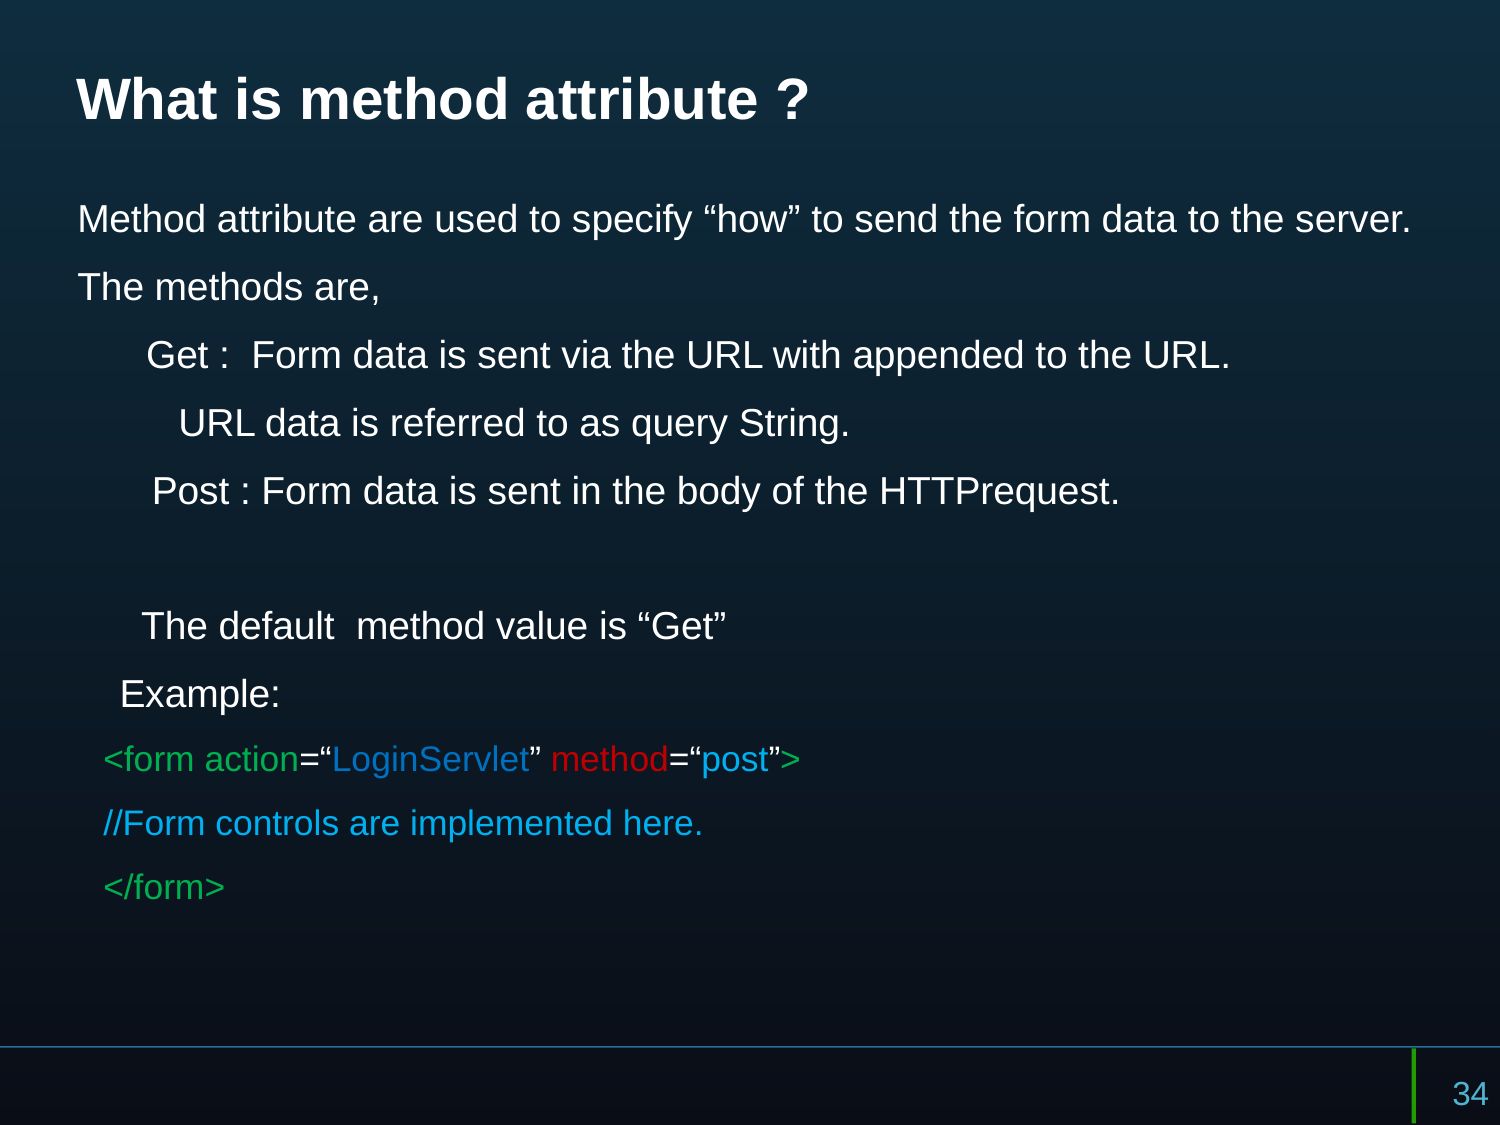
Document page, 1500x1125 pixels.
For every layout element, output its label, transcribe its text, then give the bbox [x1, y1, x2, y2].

list Method attribute are used to specify “how” to send the form data to the server. The methods are, Get : Form data is sent via the URL with appended to the URL. URL data is referred to as query String. Post : Form data is sent in the body of the HTTPrequest. The default method value is “Get” Example: <form action=“LoginServlet” method=“post”> //Form controls are implemented here. </form> [62, 186, 1438, 945]
title What is method attribute ? [61, 54, 1438, 154]
slide_number 34 [1437, 1065, 1500, 1103]
